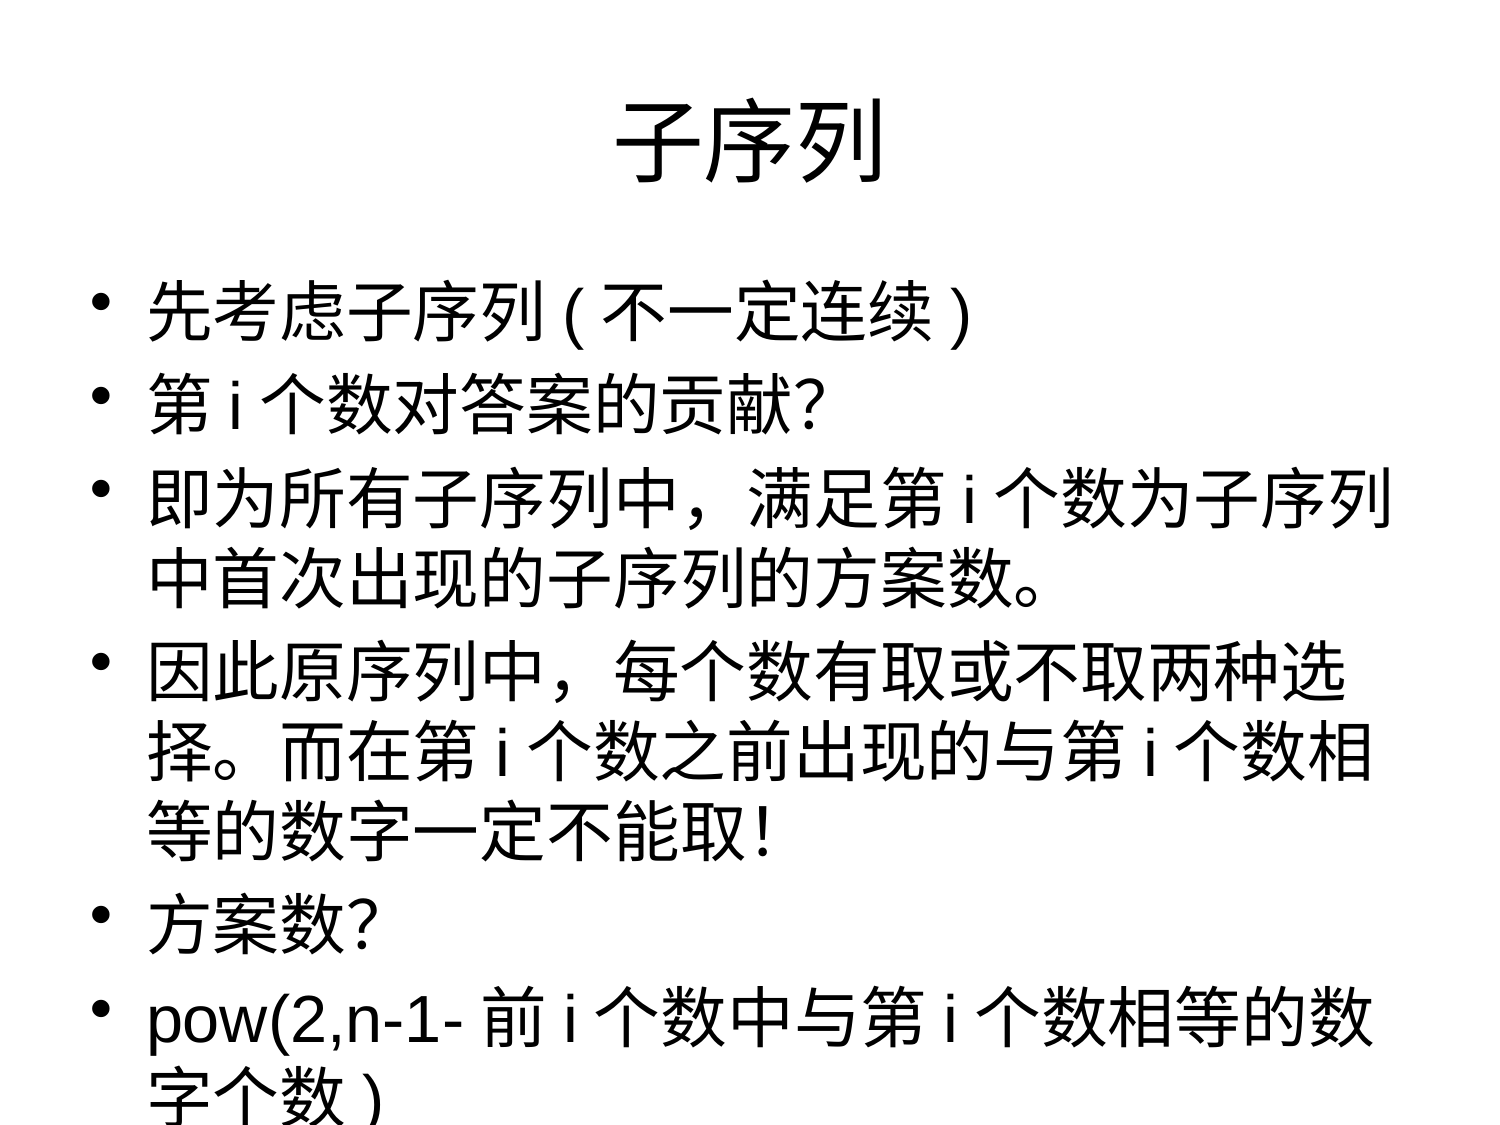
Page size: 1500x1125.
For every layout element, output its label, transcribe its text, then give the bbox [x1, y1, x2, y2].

title 子序列 [74, 44, 1426, 233]
list 先考虑子序列(不一定连续) 第i个数对答案的贡献？ 即为所有子序列中，满足第i个数为子序列中首次出现的子序列的方案数。 因此原序列中，每个数有取或不取两种选择。而在第i个数之前出现的与第i个数相等的数字一定不能取！ 方案数？ pow(2,n-1-前i个数中与第i个数相等的数字个数) [74, 262, 1426, 1006]
